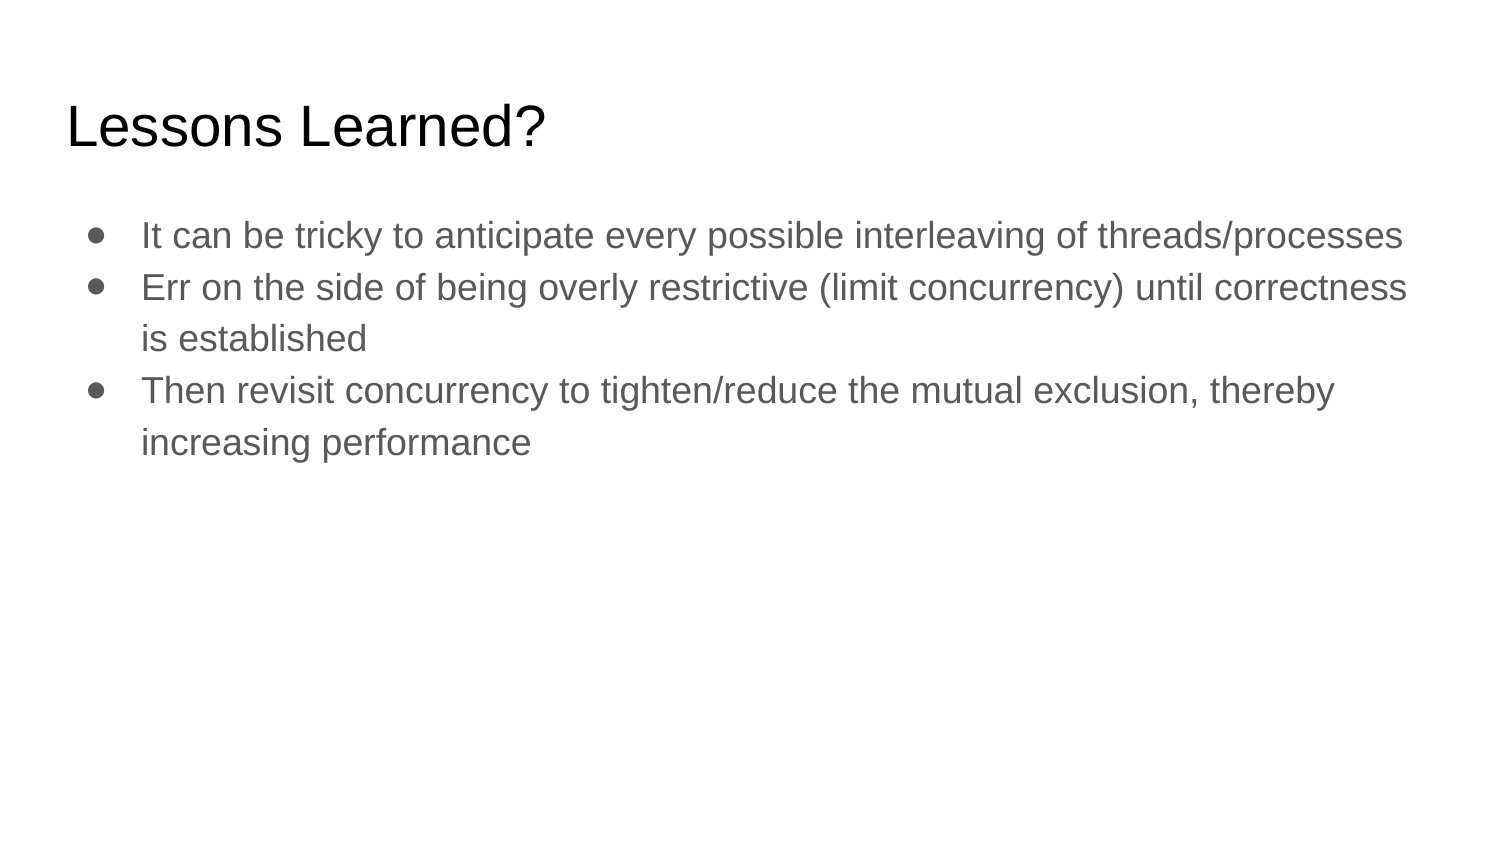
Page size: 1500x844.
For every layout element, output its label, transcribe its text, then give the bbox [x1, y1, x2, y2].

list It can be tricky to anticipate every possible interleaving of threads/processes Err on the side of being overly restrictive (limit concurrency) until correctness is established Then revisit concurrency to tighten/reduce the mutual exclusion, thereby increasing performance [51, 189, 1449, 750]
title Lessons Learned? [51, 72, 1449, 167]
